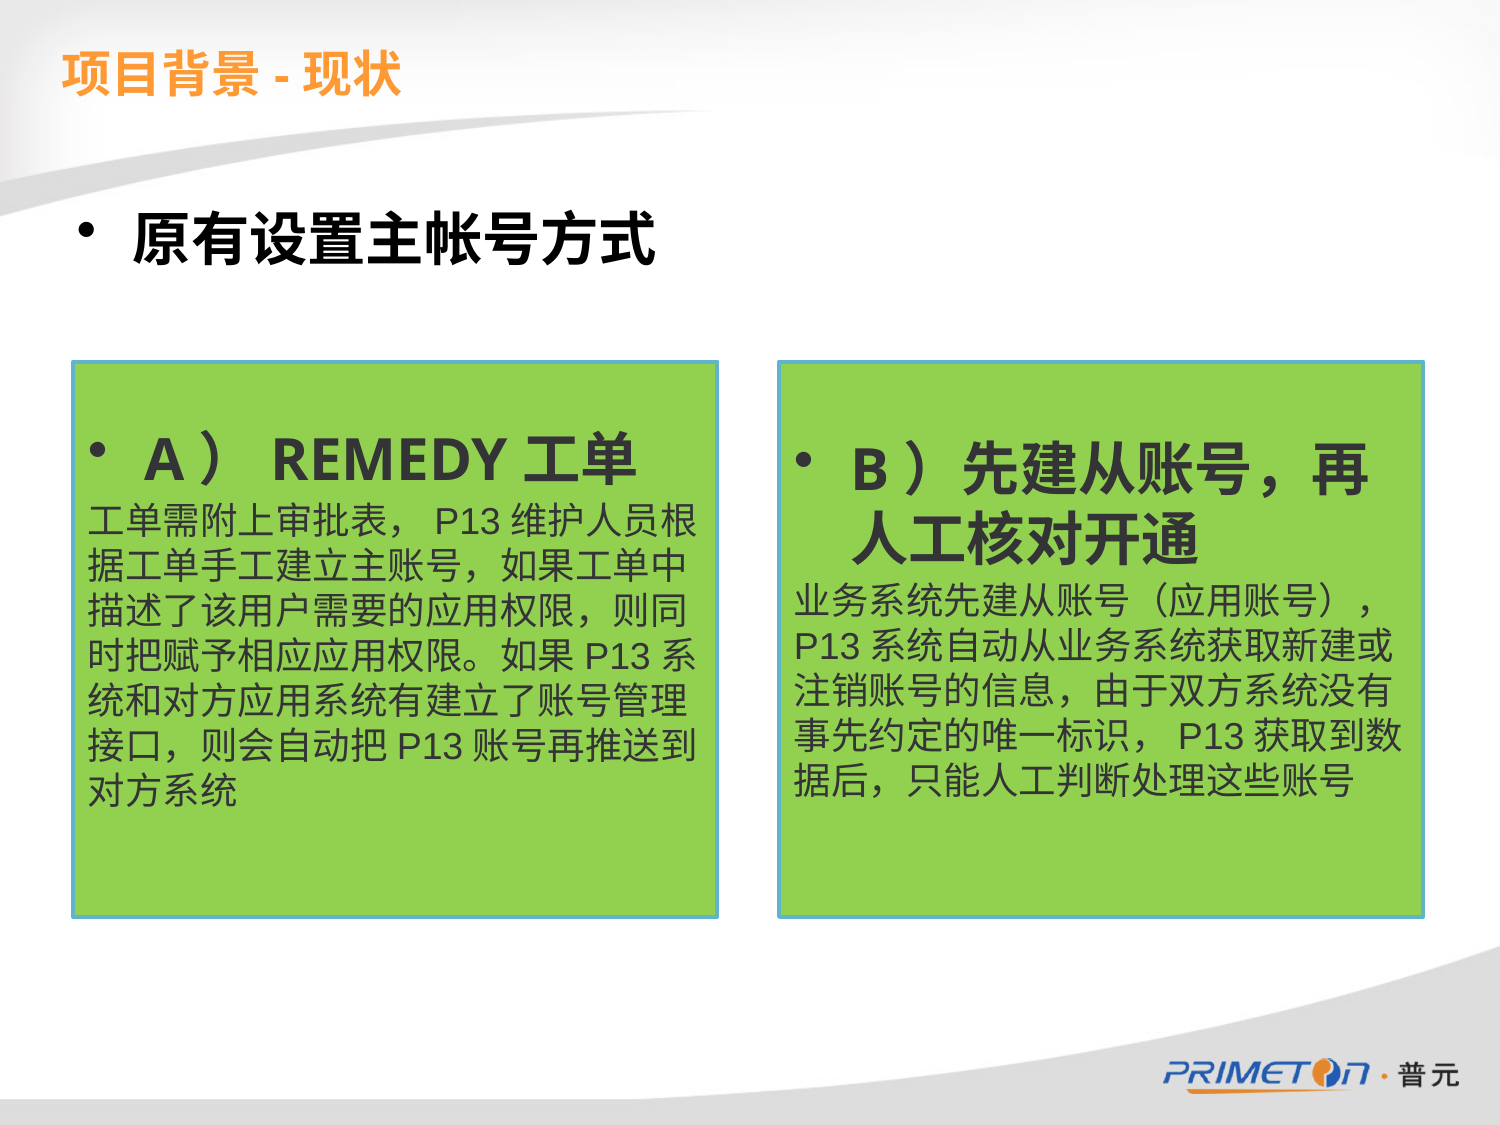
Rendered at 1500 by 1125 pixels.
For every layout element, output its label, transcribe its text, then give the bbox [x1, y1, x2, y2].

text_box 原有设置主帐号方式 [61, 194, 1400, 291]
text_box 项目背景-现状 [46, 35, 1397, 128]
text_box B）先建从账号，再人工核对开通 业务系统先建从账号（应用账号），P13系统自动从业务系统获取新建或注销账号的信息，由于双方系统没有事先约定的唯一标识，P13获取到数据后，只能人工判断处理这些账号 [777, 360, 1425, 919]
text_box A）REMEDY工单 工单需附上审批表，P13维护人员根据工单手工建立主账号，如果工单中描述了该用户需要的应用权限，则同时把赋予相应应用权限。如果P13系统和对方应用系统有建立了账号管理接口，则会自动把P13账号再推送到对方系统 [71, 360, 719, 919]
picture [0, 0, 1500, 1125]
